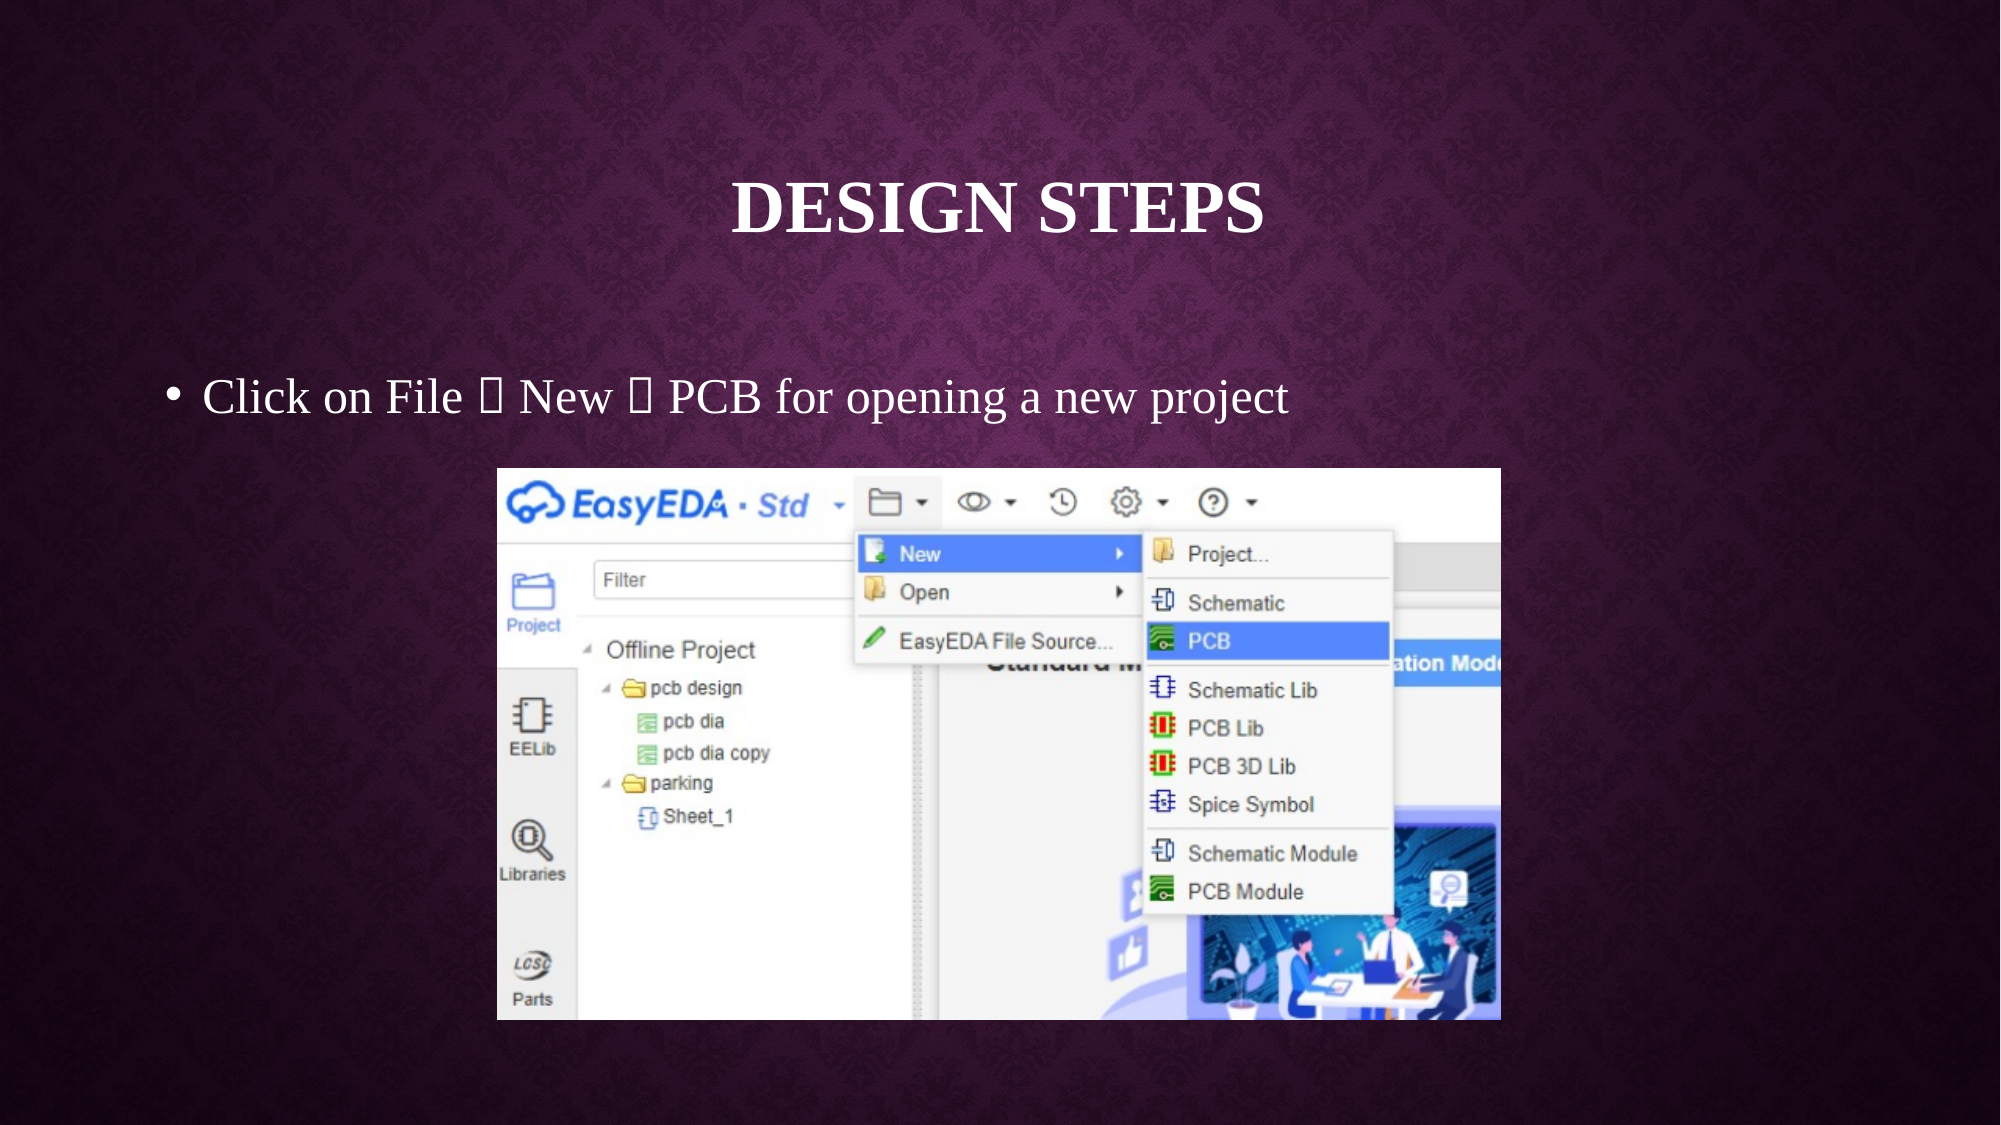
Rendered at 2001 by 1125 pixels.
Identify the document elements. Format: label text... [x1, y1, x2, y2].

list Click on File  New  PCB for opening a new project [149, 343, 1849, 950]
picture [496, 467, 1502, 1021]
title Design steps [149, 99, 1849, 318]
